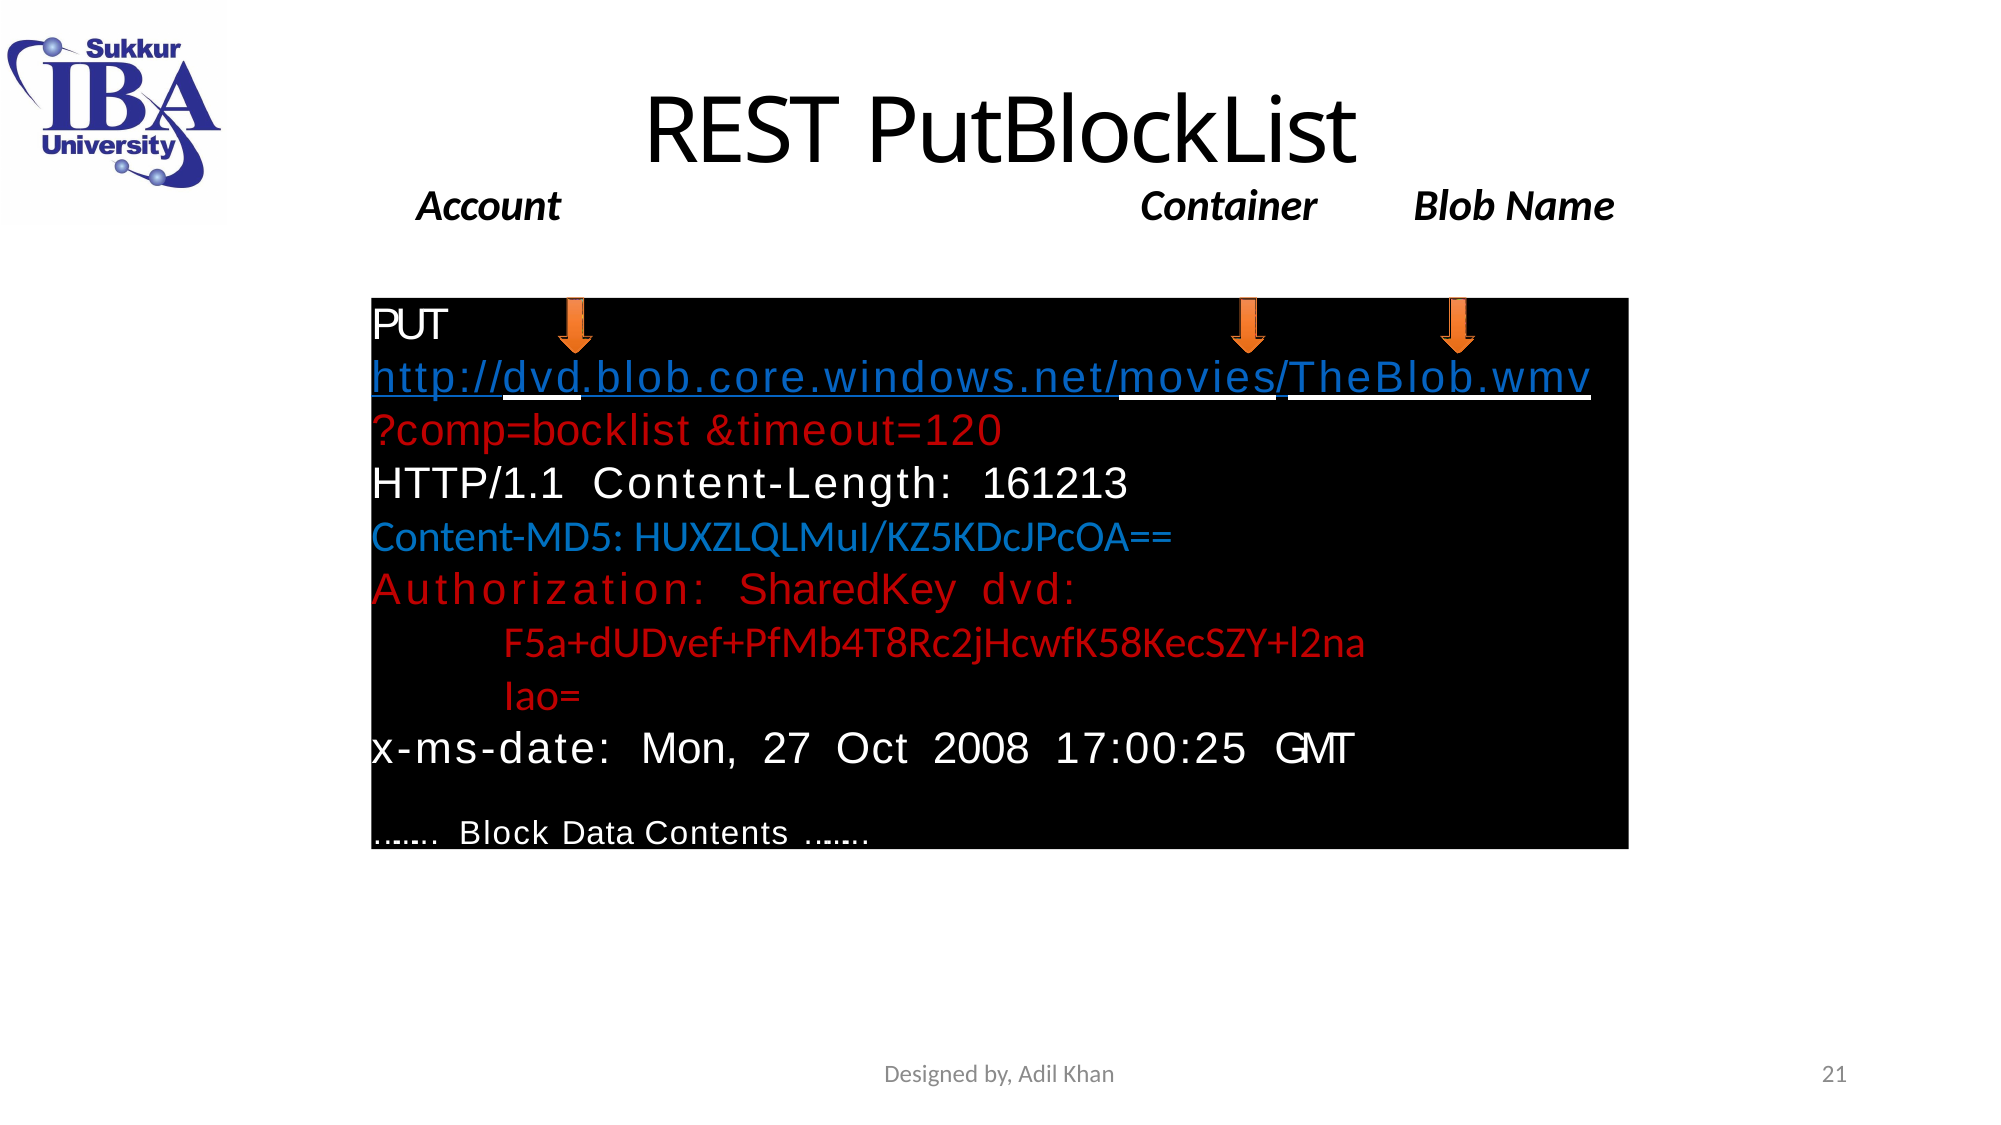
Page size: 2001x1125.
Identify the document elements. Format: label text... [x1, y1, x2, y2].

picture [1, 0, 227, 225]
text_box PUT http://dvd.blob.core.windows.net/movies/TheBlob.wmv ?comp=bocklist &timeout=120 HTTP/1.1 Content-Length: 161213 Content-MD5: HUXZLQLMuI/KZ5KDcJPcOA== Authorization: SharedKey dvd: F5a+dUDvef+PfMb4T8Rc2jHcwfK58KecSZY+l2naIao= x-ms-date: Mon, 27 Oct 2008 17:00:25 GMT ……… Block Data Contents ……… [369, 293, 1615, 852]
footer Designed by, Adil Khan [662, 1042, 1338, 1103]
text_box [557, 297, 1476, 354]
title REST PutBlockList Account Container Blob Name [137, 75, 1863, 266]
text_box [1615, 297, 1629, 850]
slide_number 21 [1412, 1042, 1863, 1103]
